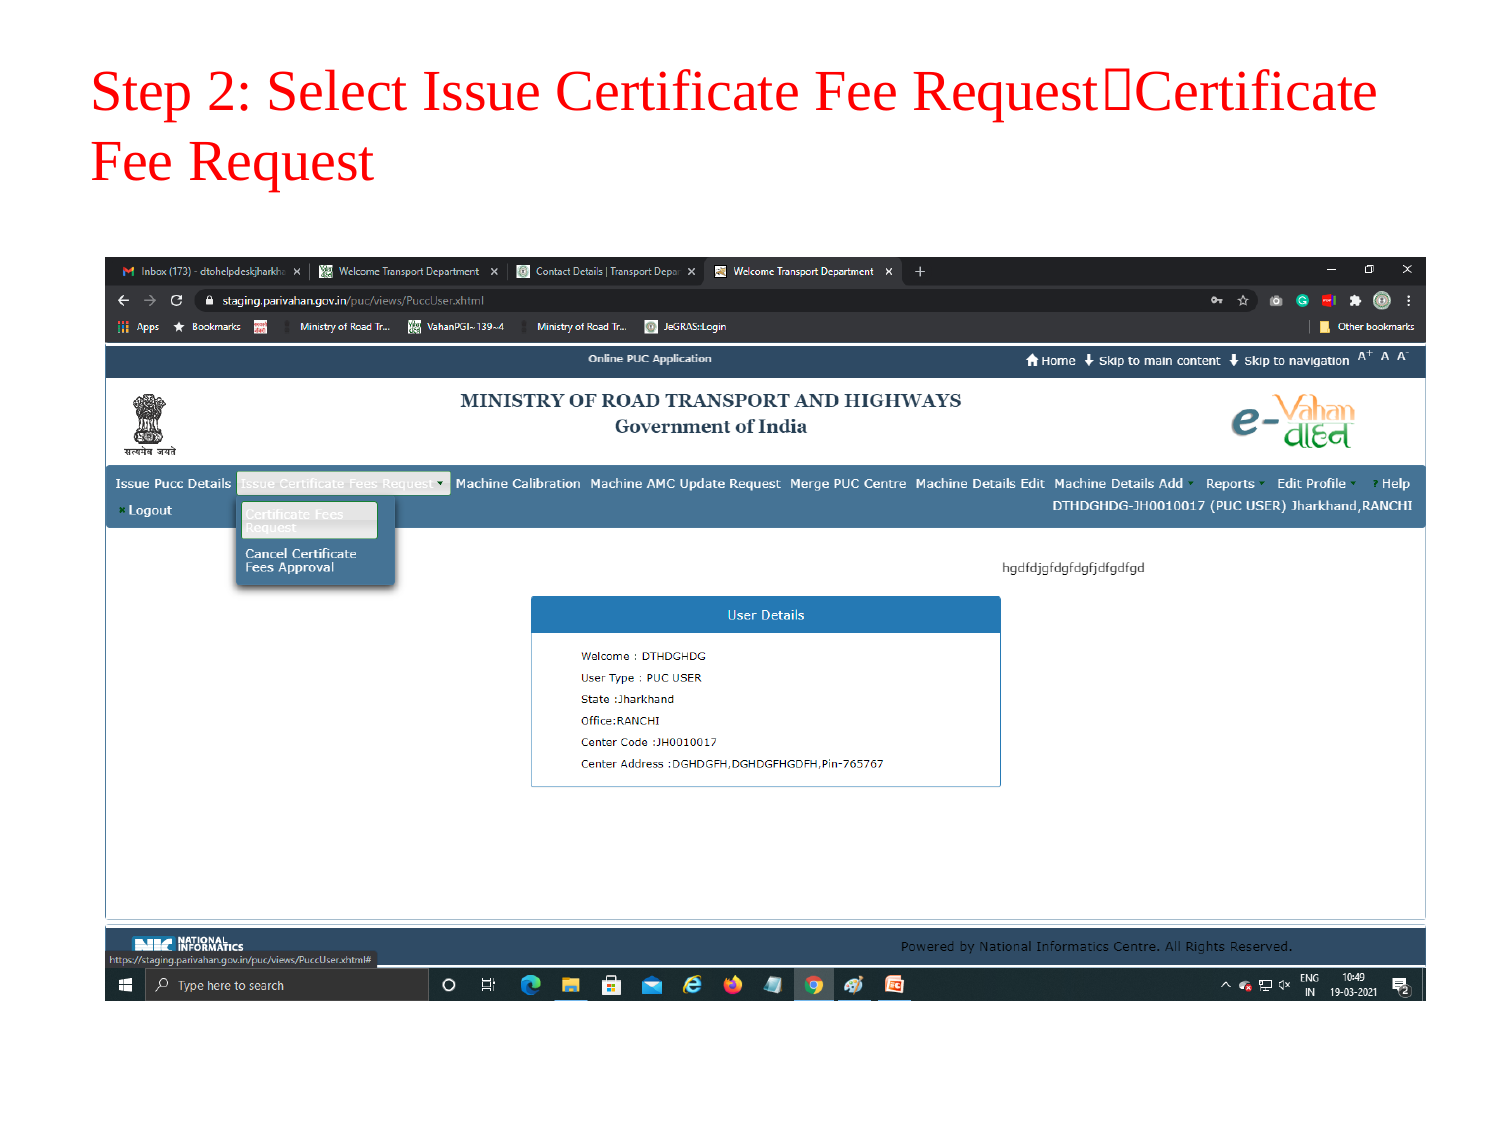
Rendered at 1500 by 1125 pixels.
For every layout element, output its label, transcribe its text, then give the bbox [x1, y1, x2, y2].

title Step 2: Select Issue Certificate Fee RequestCertificate Fee Request [75, 45, 1425, 200]
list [105, 257, 1426, 1001]
